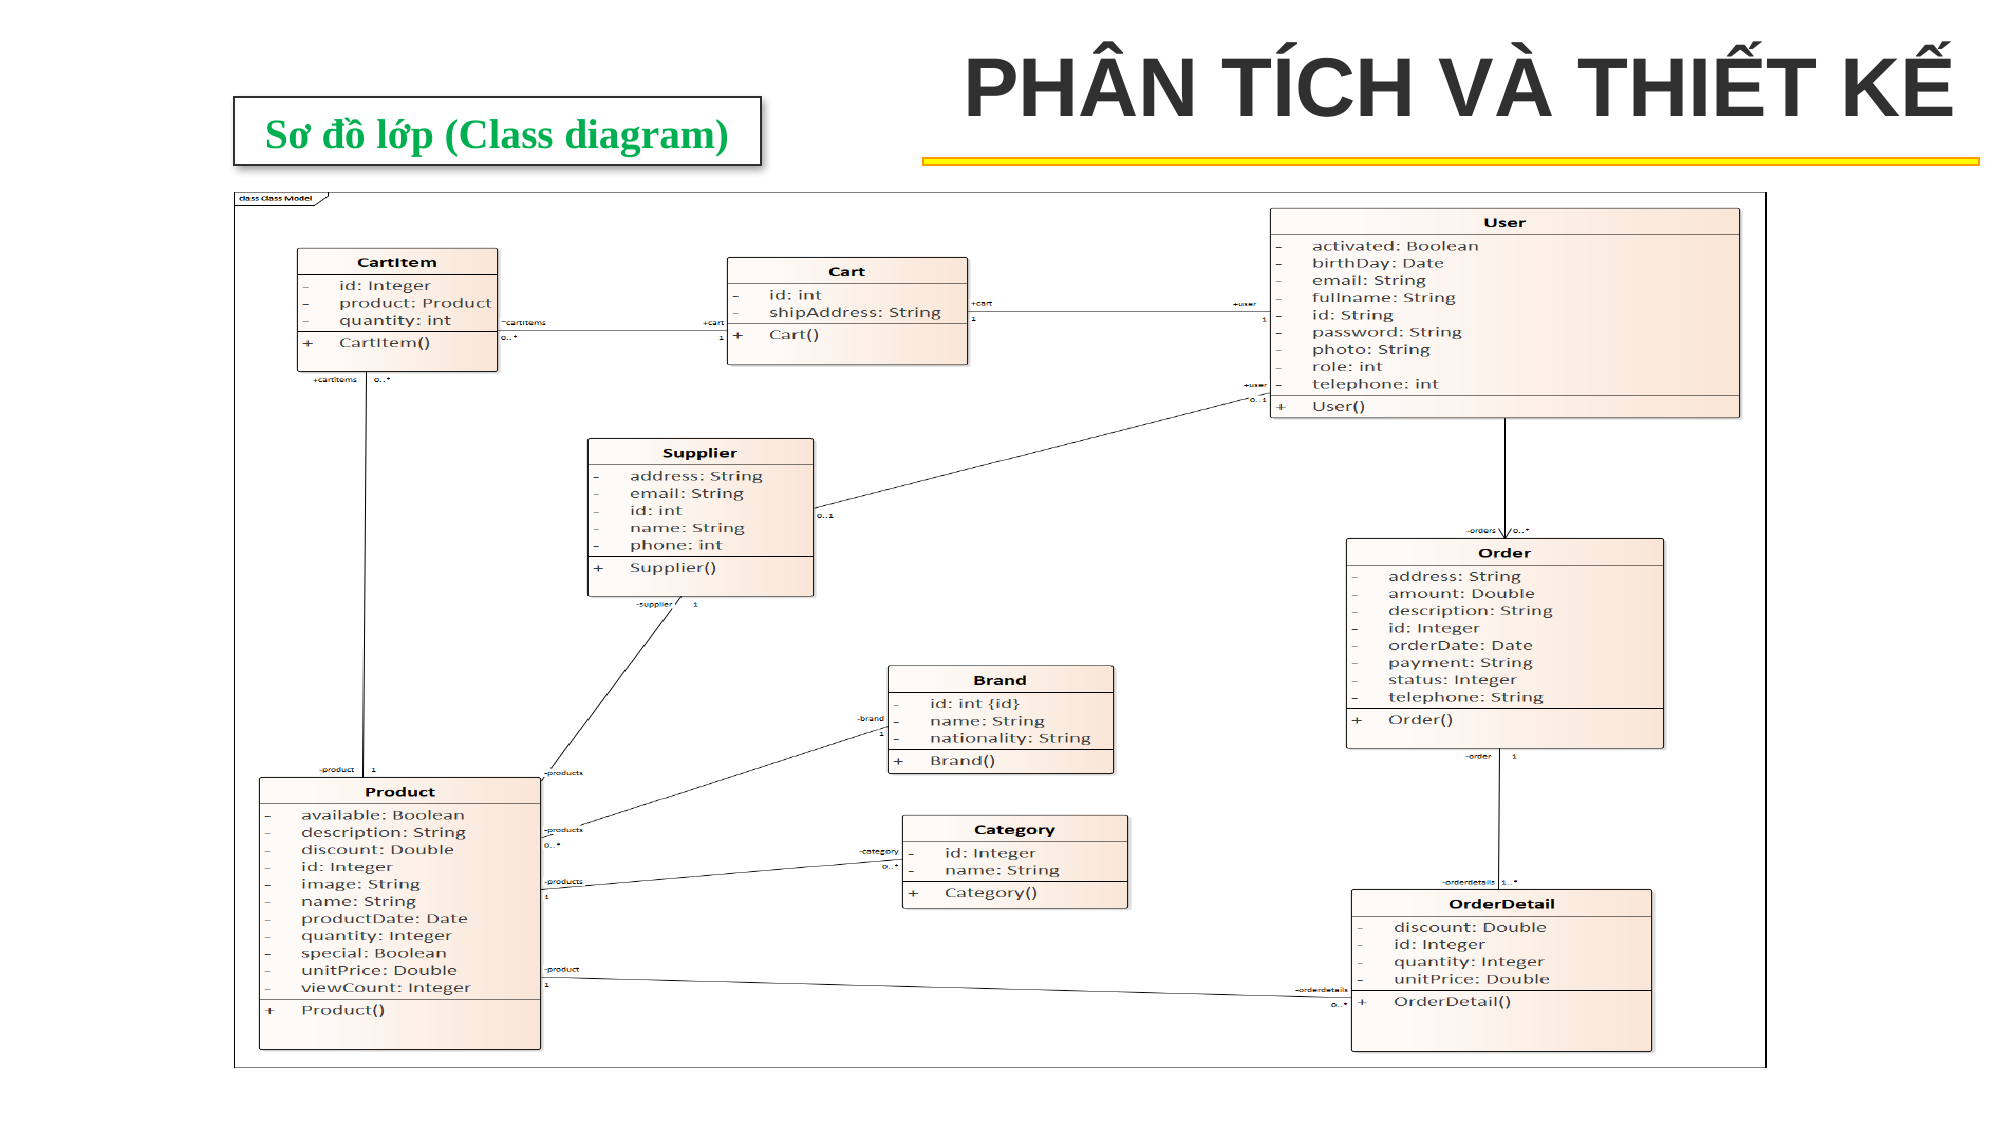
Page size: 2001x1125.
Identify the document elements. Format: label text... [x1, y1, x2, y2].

text_box PHÂN TÍCH VÀ THIẾT KẾ [948, 36, 2000, 158]
text_box [922, 157, 1980, 166]
text_box Sơ đồ lớp (Class diagram) [233, 96, 762, 166]
picture [233, 191, 1767, 1068]
